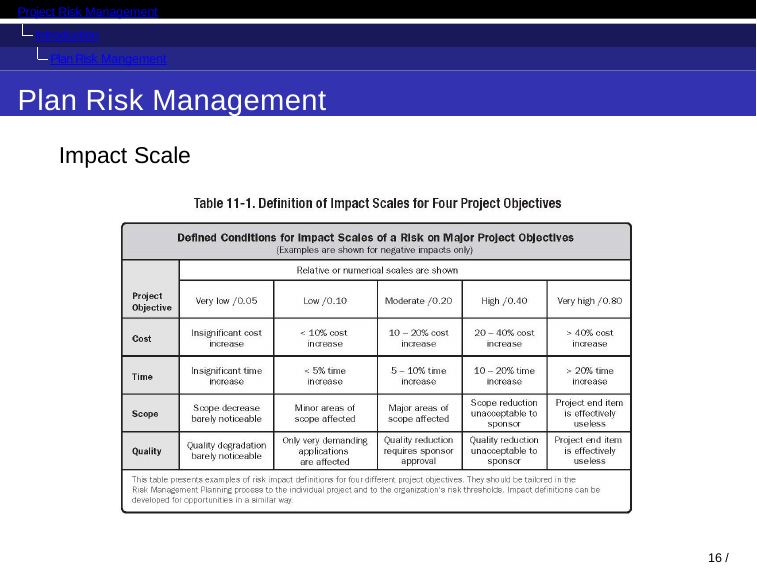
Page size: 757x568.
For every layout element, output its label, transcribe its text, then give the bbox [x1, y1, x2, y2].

text_box [175, 23, 756, 47]
text_box Plan Risk Management [0, 70, 756, 116]
text_box Introduction Plan Risk Mangement [33, 16, 175, 66]
text_box Impact Scale [56, 138, 193, 168]
slide_number 18 / 98 [701, 548, 746, 568]
text_box [0, 23, 33, 47]
text_box [0, 47, 756, 70]
text_box [119, 195, 633, 515]
text_box Project Risk Management [0, 0, 756, 19]
